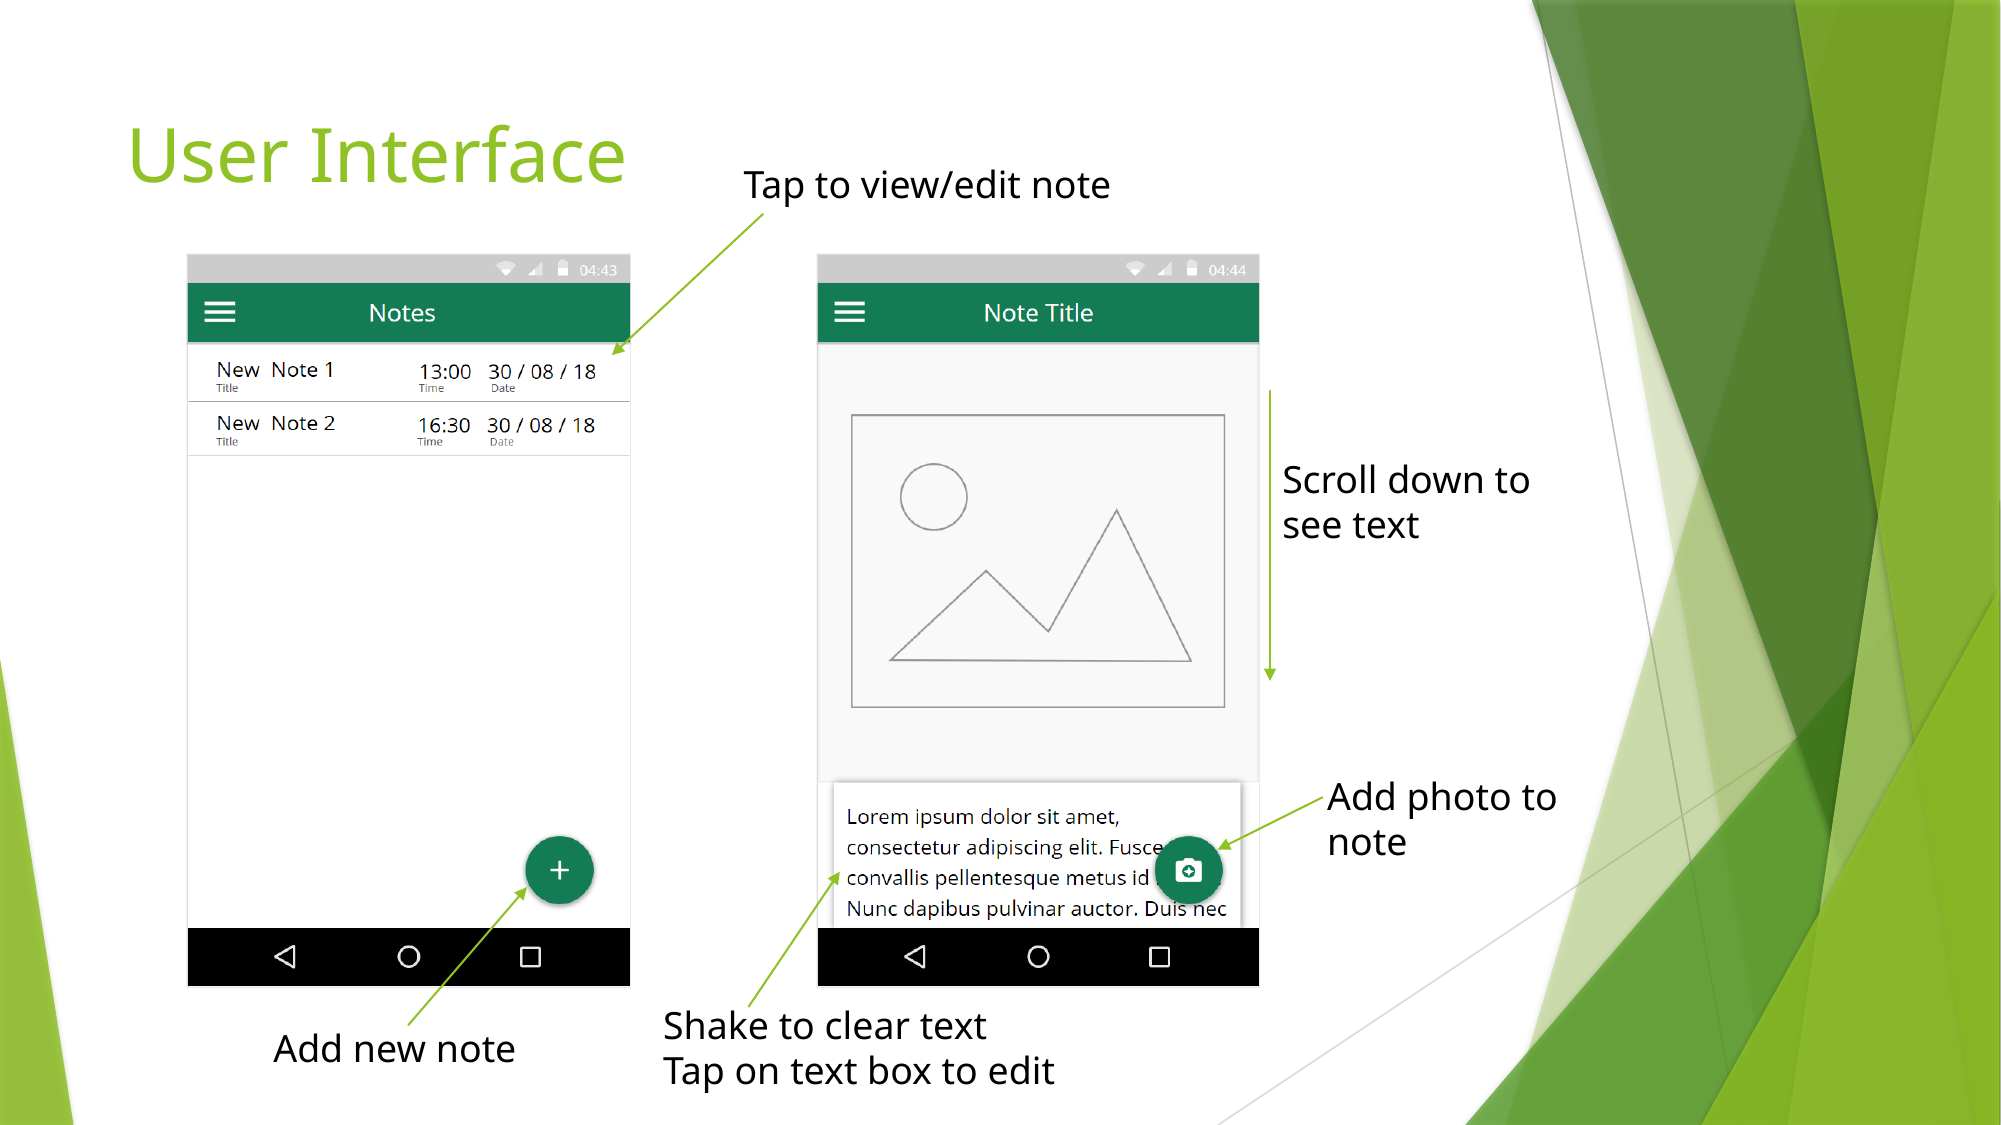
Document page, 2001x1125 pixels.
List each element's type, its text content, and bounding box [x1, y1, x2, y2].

title User Interface [111, 99, 1522, 317]
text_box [407, 886, 528, 1026]
text_box Scroll down to see text [1275, 448, 1556, 554]
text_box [748, 871, 841, 1008]
text_box Add new note [258, 1017, 532, 1078]
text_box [611, 213, 764, 356]
text_box Shake to clear text Tap on text box to edit [648, 994, 1071, 1100]
text_box Add photo to note [1312, 765, 1573, 871]
text_box Tap to view/edit note [728, 153, 1127, 214]
picture [815, 252, 1261, 988]
picture [186, 252, 631, 988]
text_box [1217, 796, 1323, 851]
